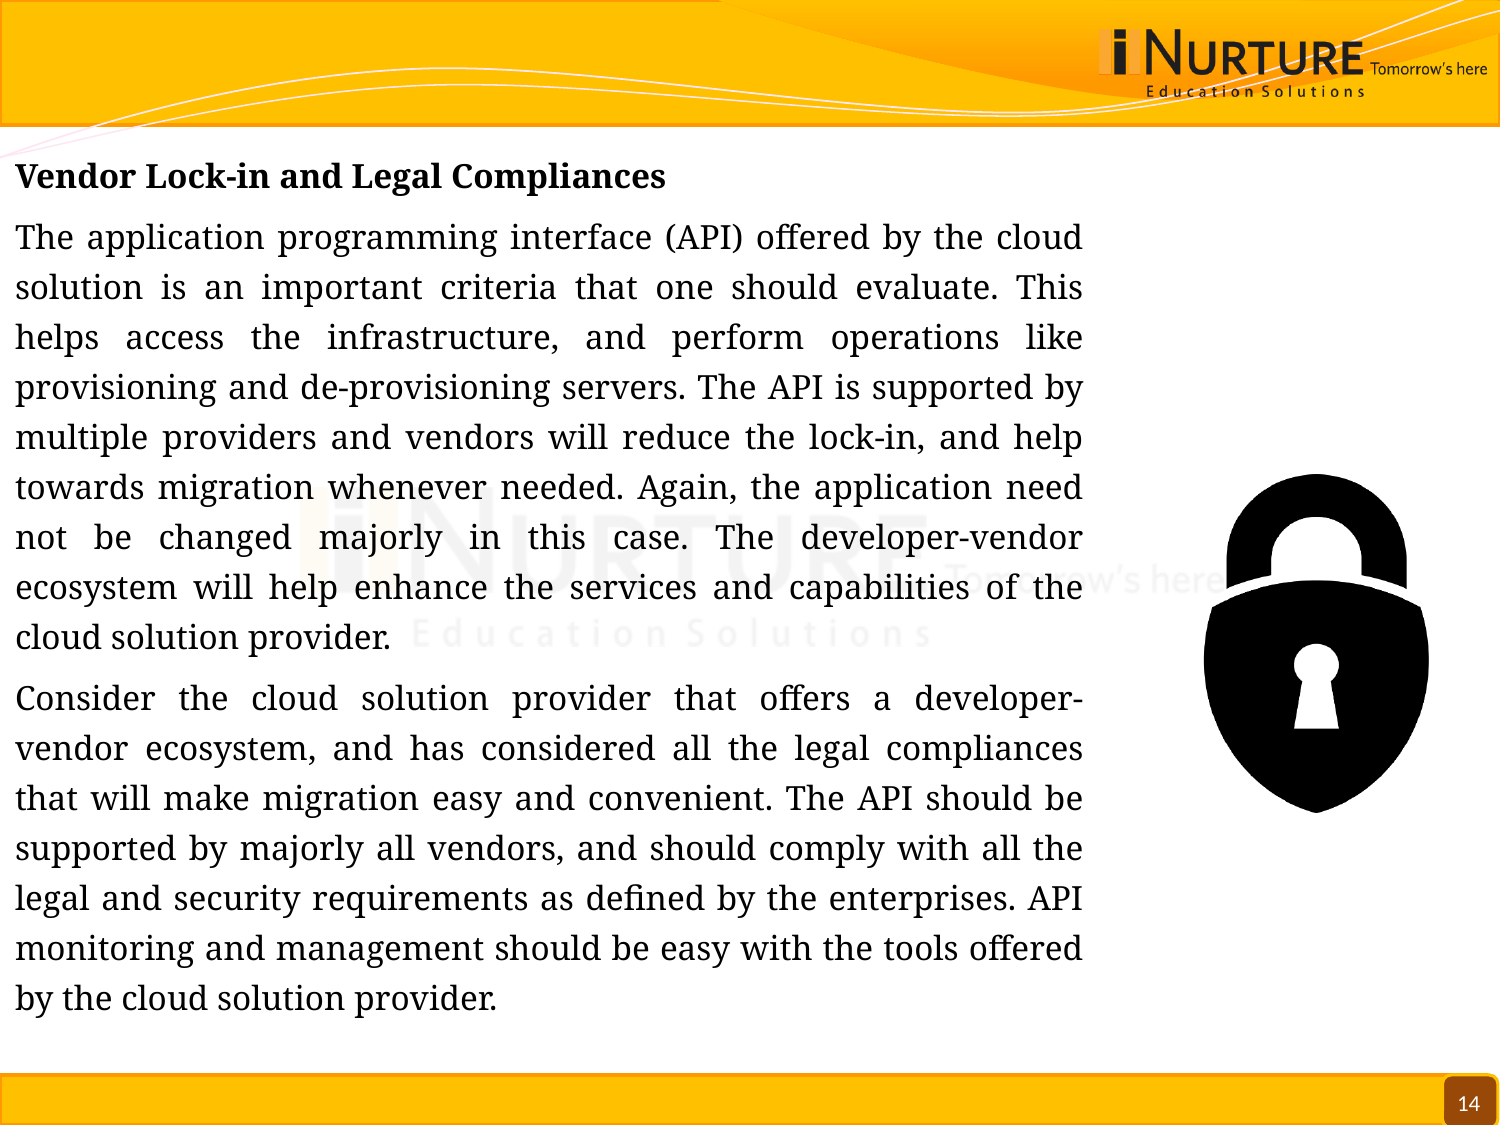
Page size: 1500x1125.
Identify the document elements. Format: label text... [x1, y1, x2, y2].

list Vendor Lock-in and Legal Compliances The application programming interface (API) offered by the cloud solution is an important criteria that one should evaluate. This helps access the infrastructure, and perform operations like provisioning and de-provisioning servers. The API is supported by multiple providers and vendors will reduce the lock-in, and help towards migration whenever needed. Again, the application need not be changed majorly in this case. The developer-vendor ecosystem will help enhance the services and capabilities of the cloud solution provider. Consider the cloud solution provider that offers a developer-vendor ecosystem, and has considered all the legal compliances that will make migration easy and convenient. The API should be supported by majorly all vendors, and should comply with all the legal and security requirements as defined by the enterprises. API monitoring and management should be easy with the tools offered by the cloud solution provider. [0, 137, 1100, 1038]
picture [1099, 29, 1487, 97]
slide_number 14 [1438, 1078, 1499, 1125]
picture [1201, 474, 1439, 813]
